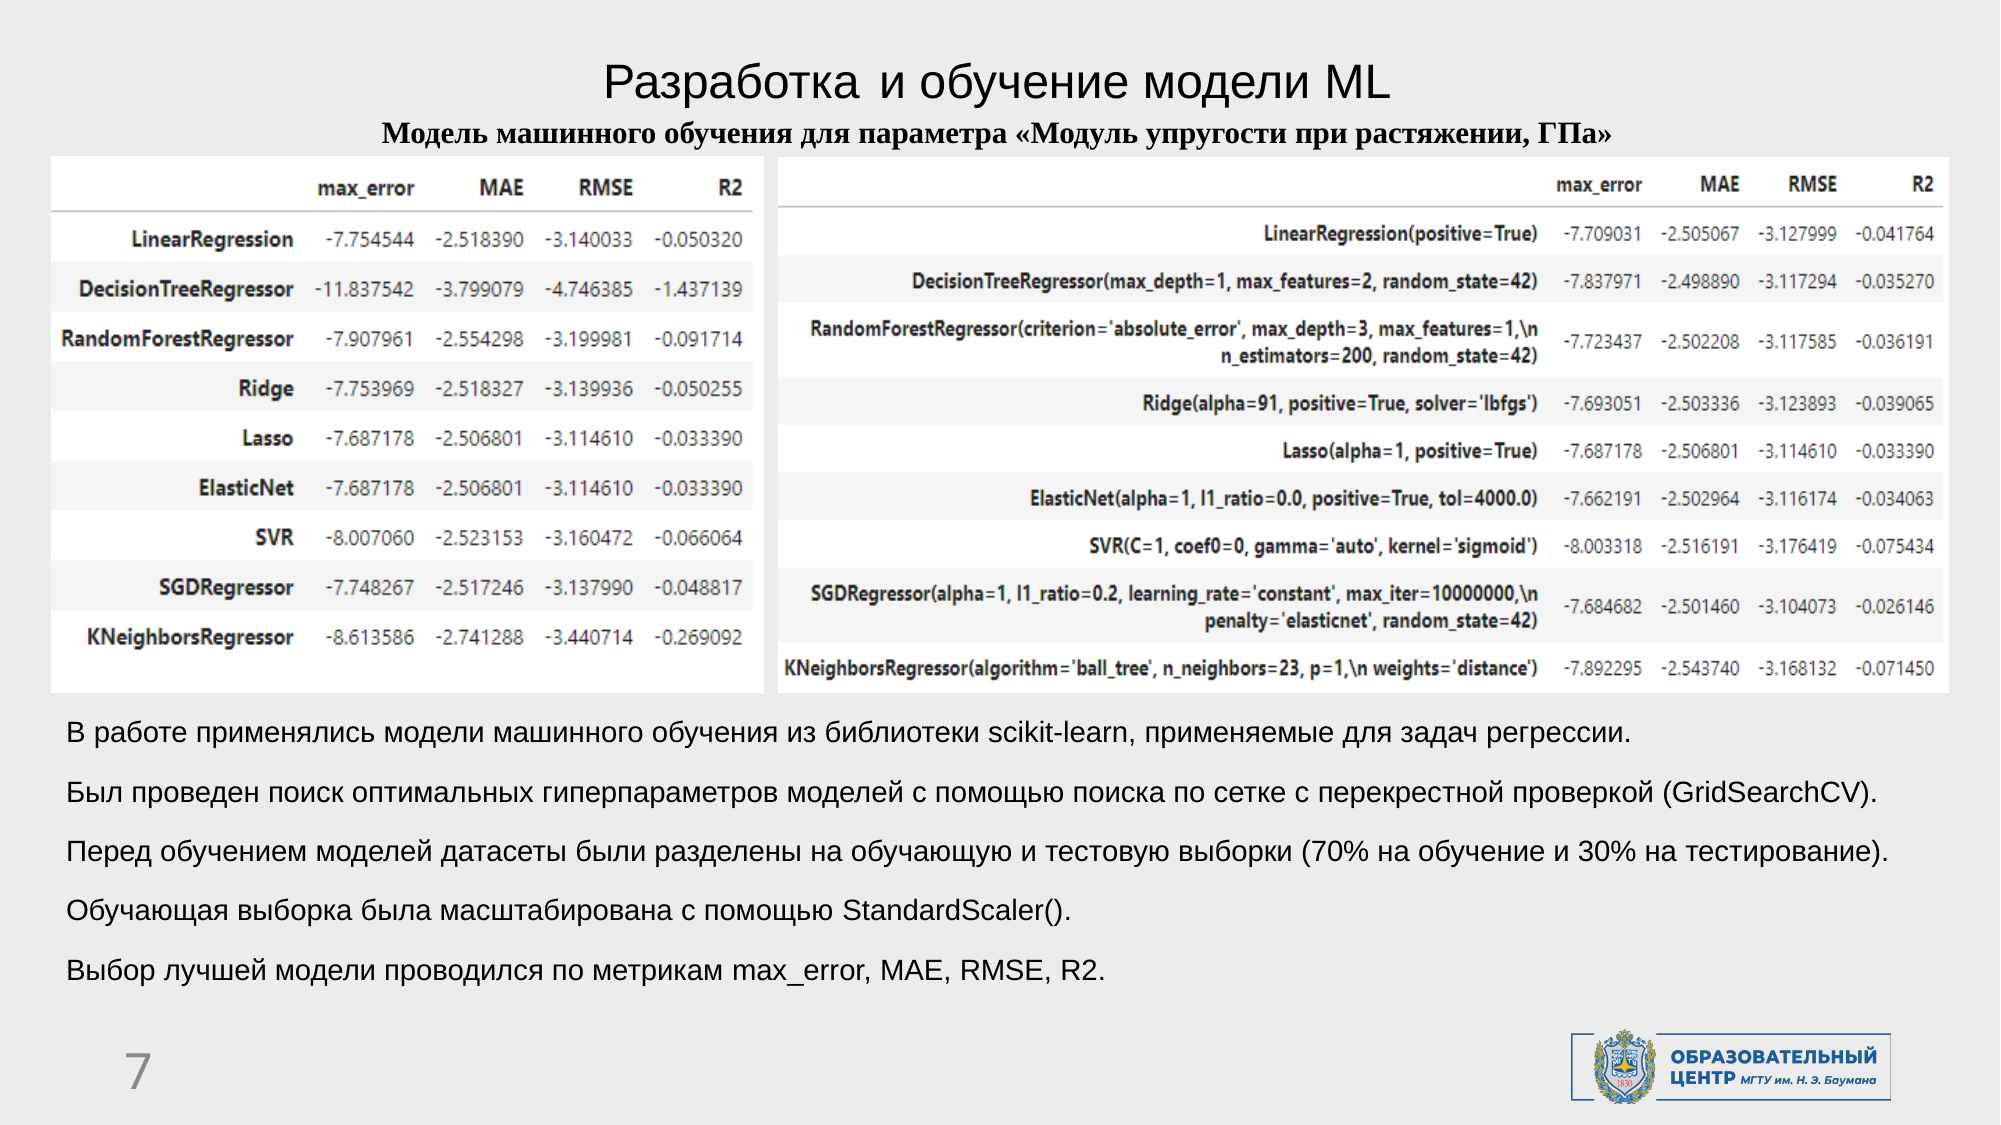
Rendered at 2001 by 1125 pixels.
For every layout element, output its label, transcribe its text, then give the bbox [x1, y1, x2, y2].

picture [1571, 1044, 1891, 1104]
picture [50, 156, 765, 693]
title Разработка и обучение модели ML Модель машинного обучения для параметра «Модуль упругости при растяжении, ГПа» [66, 21, 1929, 158]
list В работе применялись модели машинного обучения из библиотеки scikit-learn, применяемые для задач регрессии. Был проведен поиск оптимальных гиперпараметров моделей с помощью поиска по сетке с перекрестной проверкой (GridSearchCV). Перед обучением моделей датасеты были разделены на обучающую и тестовую выборки (70% на обучение и 30% на тестирование). Обучающая выборка была масштабирована с помощью StandardScaler(). Выбор лучшей модели проводился по метрикам max_error, MAE, RMSE, R2. [51, 710, 1949, 1044]
slide_number 7 [109, 1043, 247, 1104]
picture [778, 156, 1949, 693]
